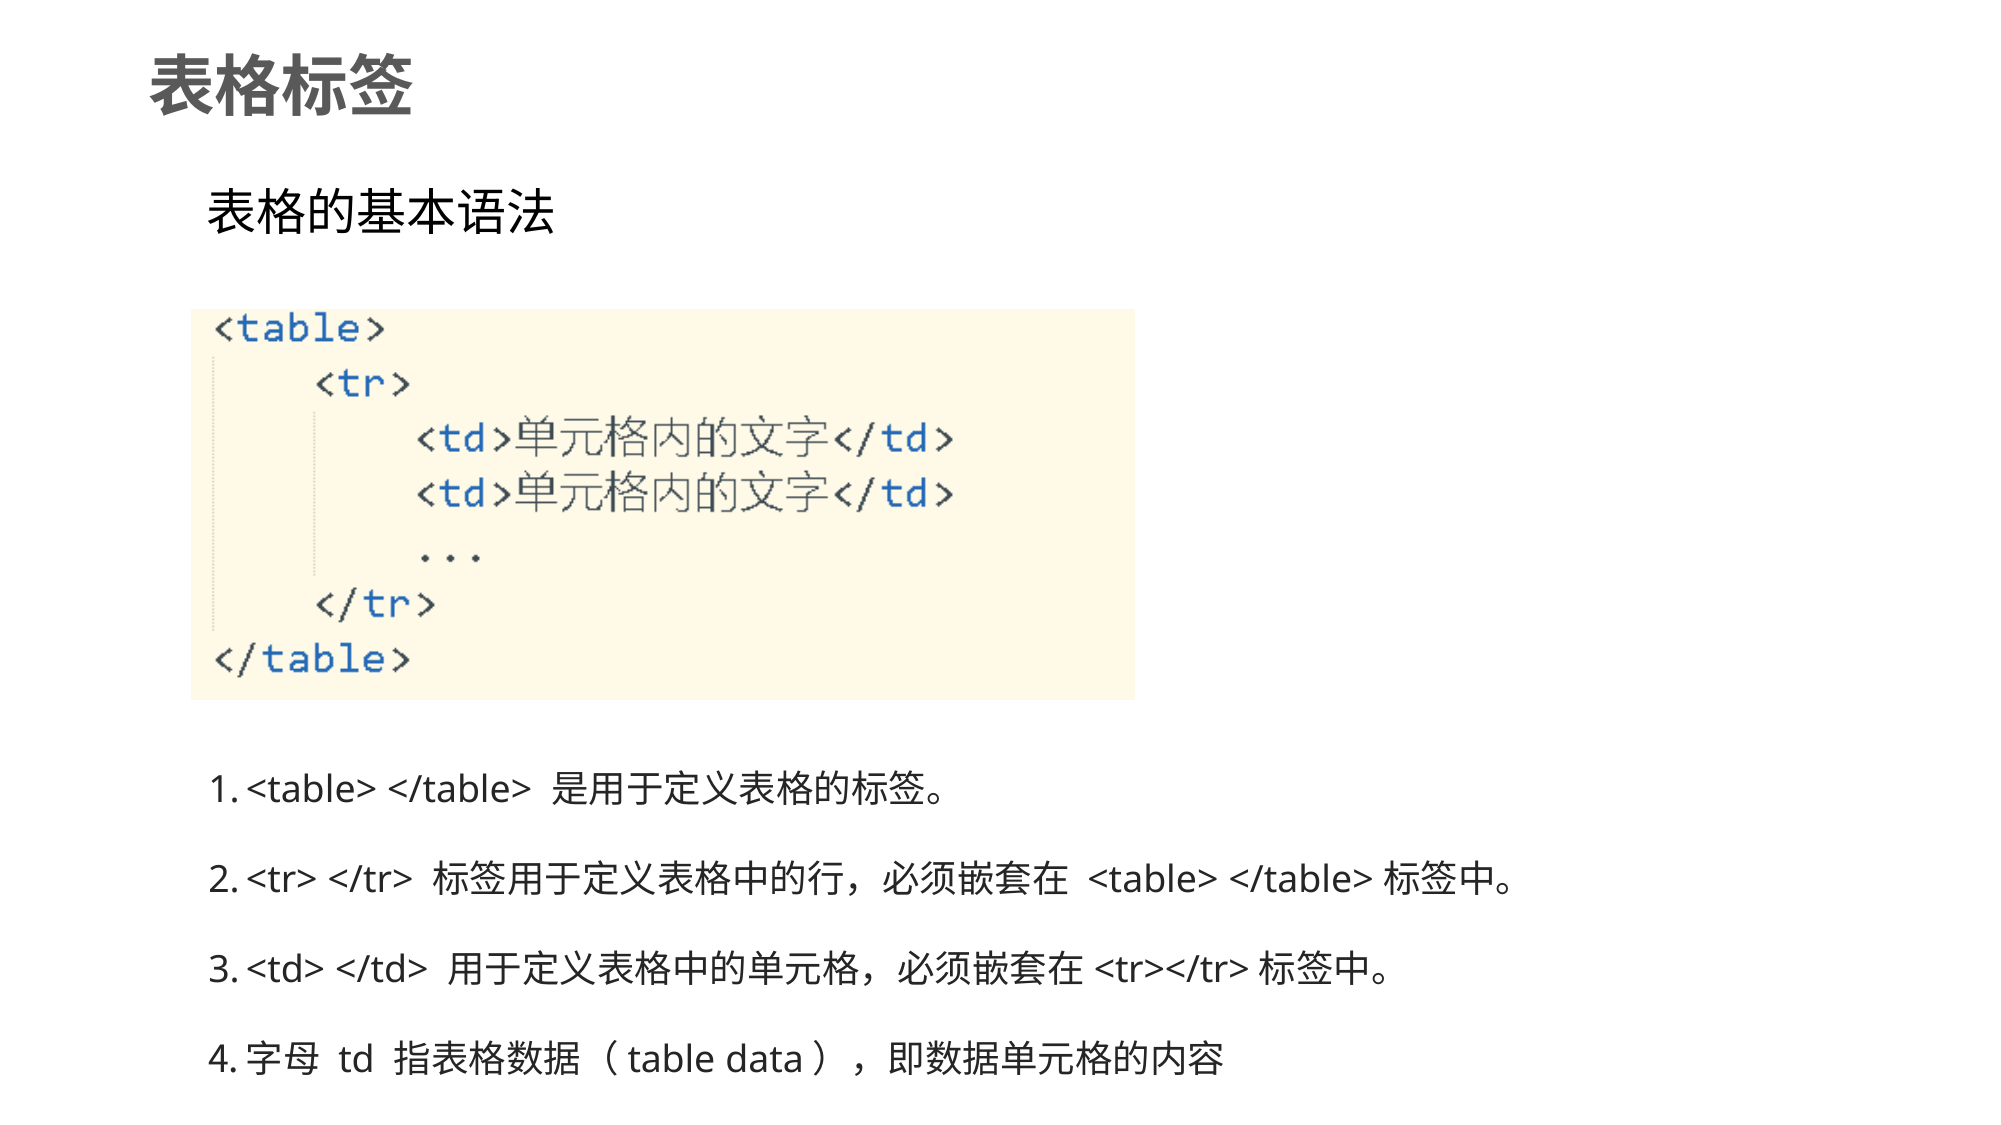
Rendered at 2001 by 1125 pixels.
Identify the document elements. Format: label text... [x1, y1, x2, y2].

picture [191, 309, 1135, 700]
text_box 表格的基本语法 [191, 173, 572, 308]
text_box <table> </table> 是用于定义表格的标签。 <tr> </tr> 标签用于定义表格中的行，必须嵌套在 <table> </table>标签中。 <td> </td> 用于定义表格中的单元格，必须嵌套在<tr></tr>标签中。 字母 td 指表格数据（table data），即数据单元格的内容 [191, 757, 1605, 1088]
text_box 表格标签 [133, 0, 1311, 178]
